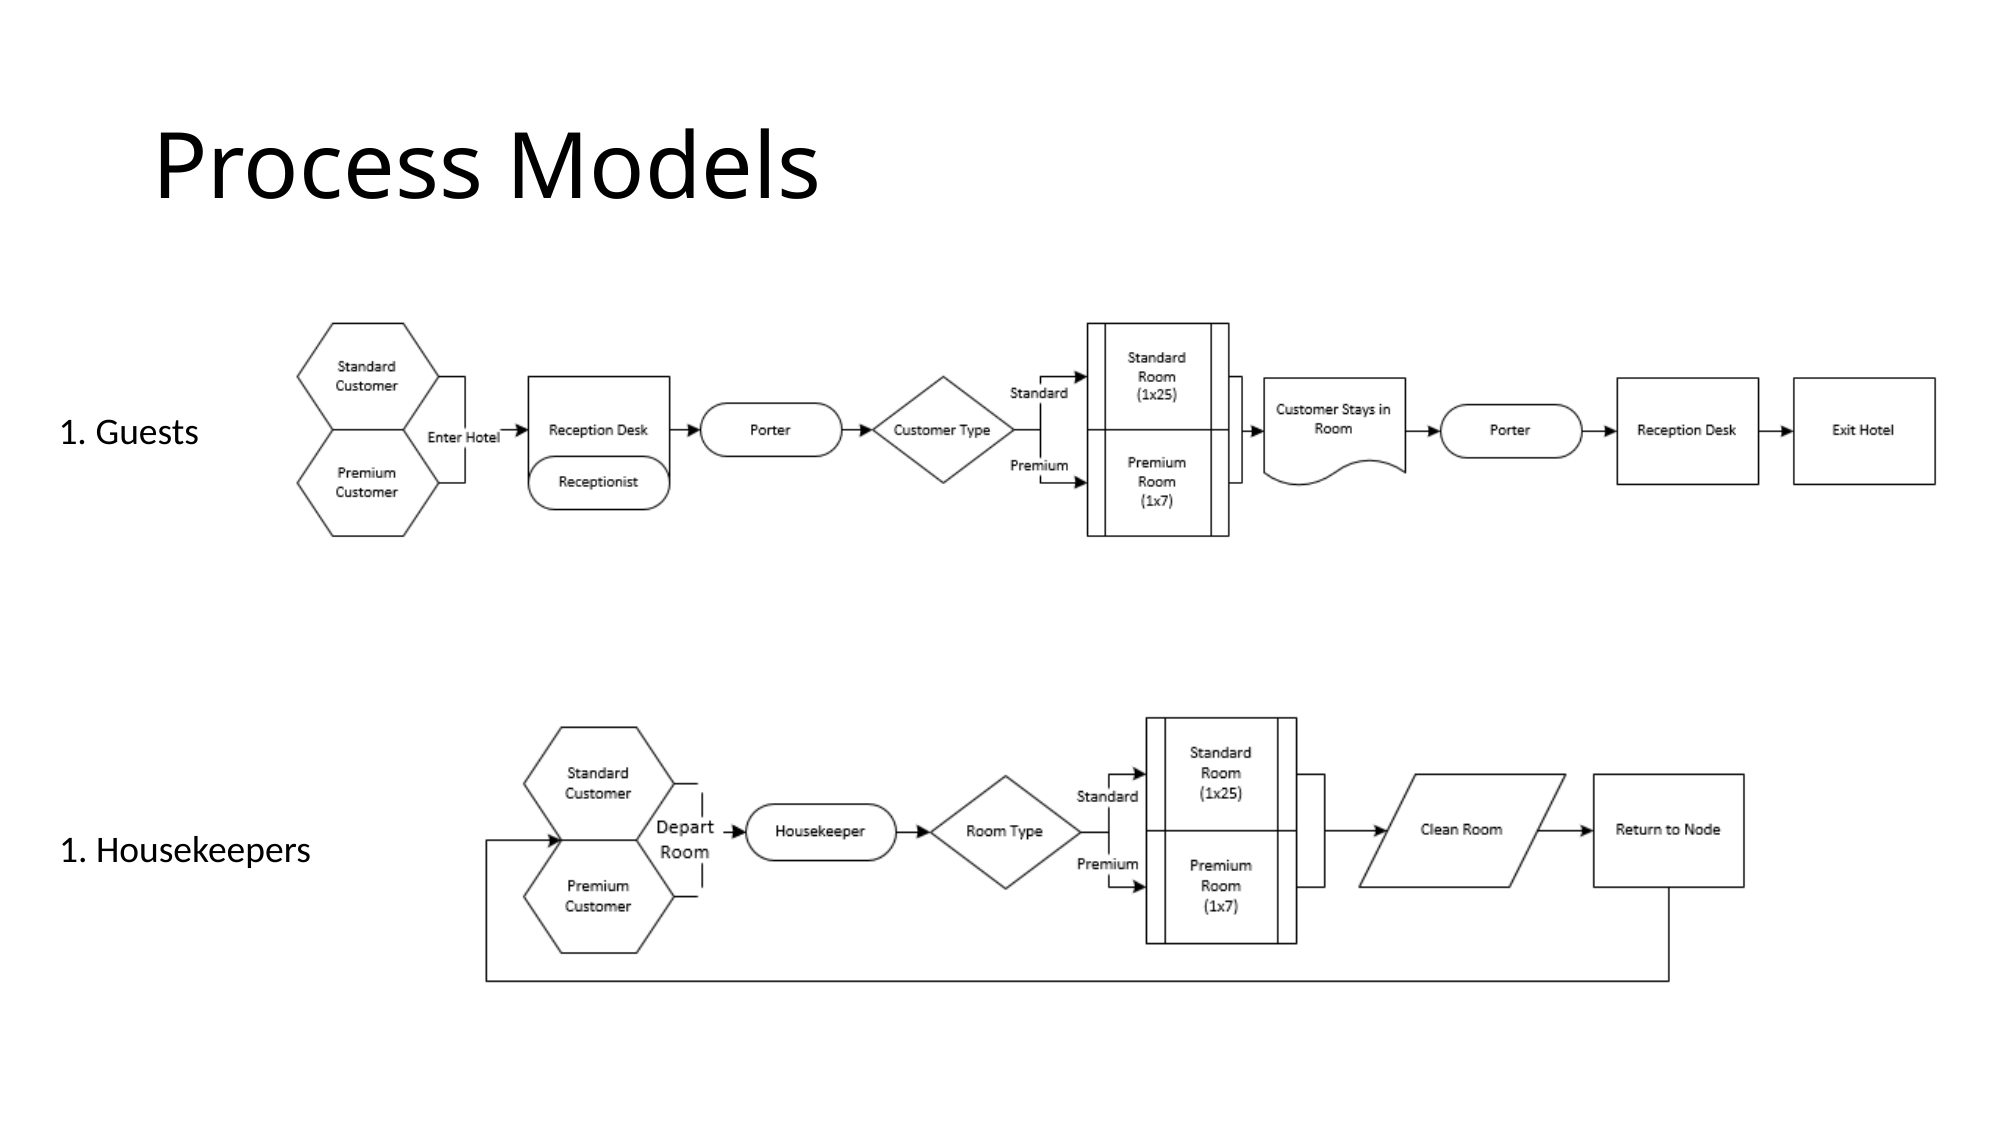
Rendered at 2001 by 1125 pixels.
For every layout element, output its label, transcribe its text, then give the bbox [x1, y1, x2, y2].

text_box 1. Housekeepers [44, 817, 327, 877]
picture [478, 697, 1756, 998]
text_box 1. Guests [43, 399, 215, 460]
title Process Models [137, 59, 1863, 278]
picture [291, 317, 1942, 543]
